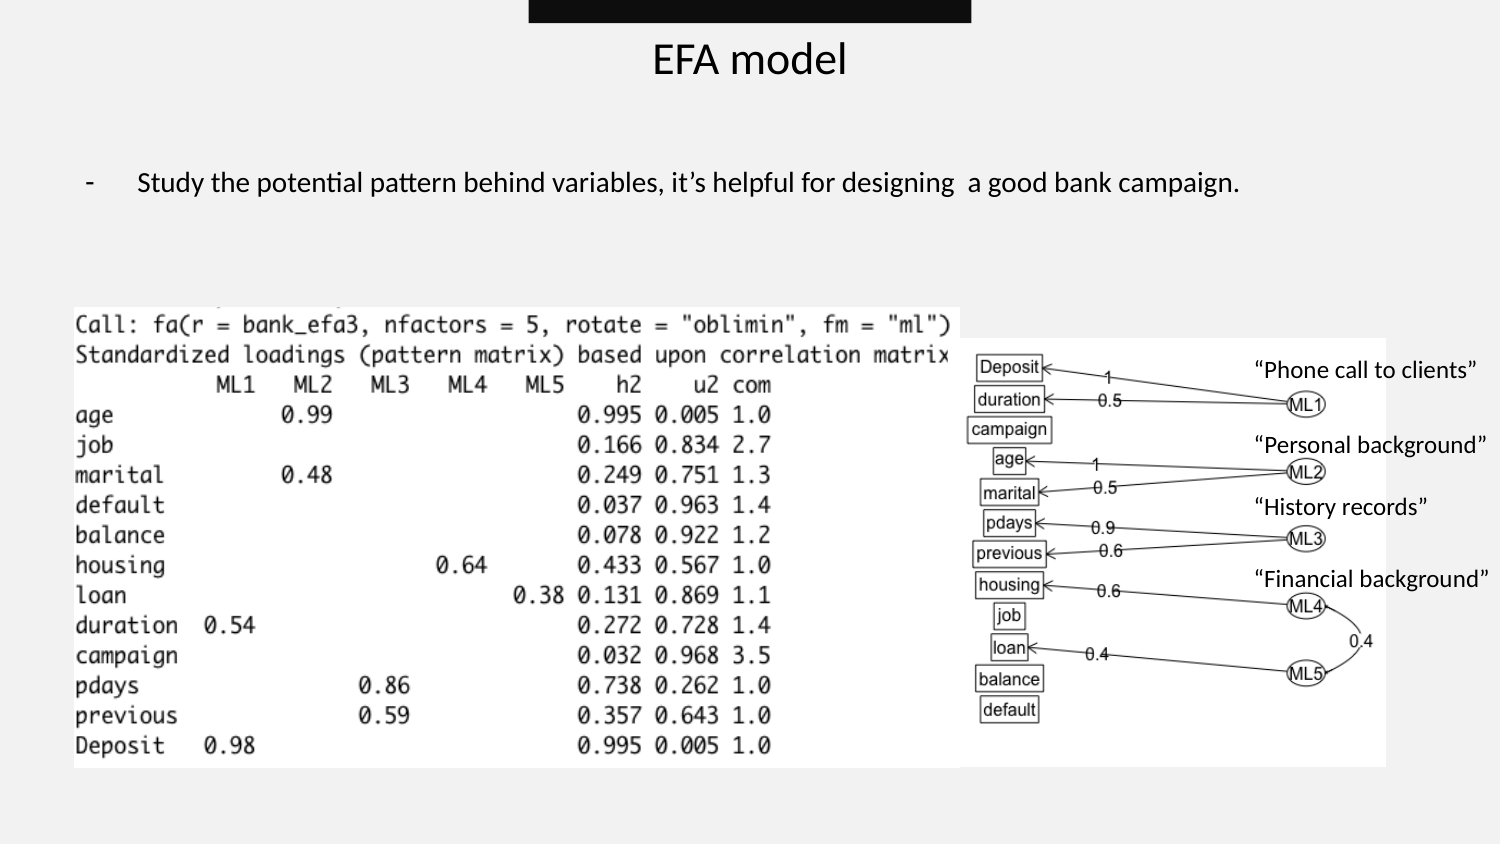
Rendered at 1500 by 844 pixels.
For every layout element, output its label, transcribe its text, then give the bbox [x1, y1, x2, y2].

list Study the potential pattern behind variables, it’s helpful for designing a good bank campaign. [51, 161, 1449, 723]
text_box [528, 0, 972, 24]
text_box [947, 338, 1500, 767]
picture [74, 307, 960, 769]
text_box EFA model [540, 23, 960, 96]
